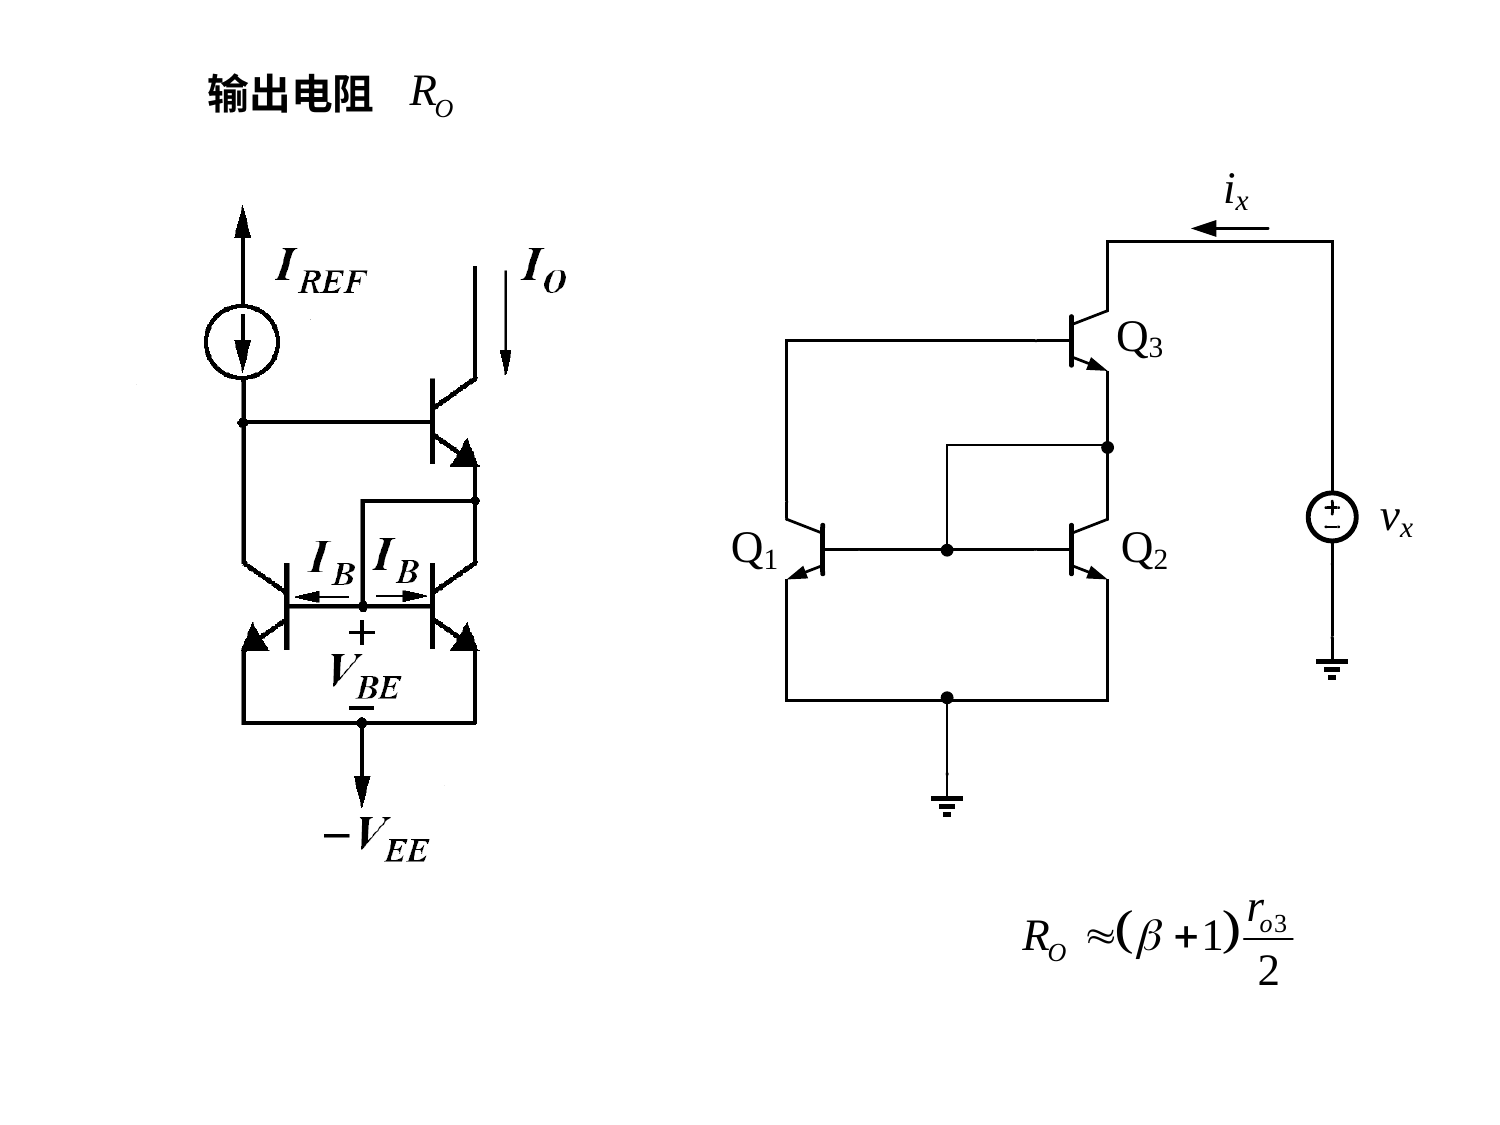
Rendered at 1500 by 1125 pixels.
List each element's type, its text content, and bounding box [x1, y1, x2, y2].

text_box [400, 60, 462, 129]
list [685, 153, 1466, 822]
text_box 输出电阻 [127, 60, 399, 125]
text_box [1014, 878, 1304, 996]
picture [103, 198, 616, 865]
